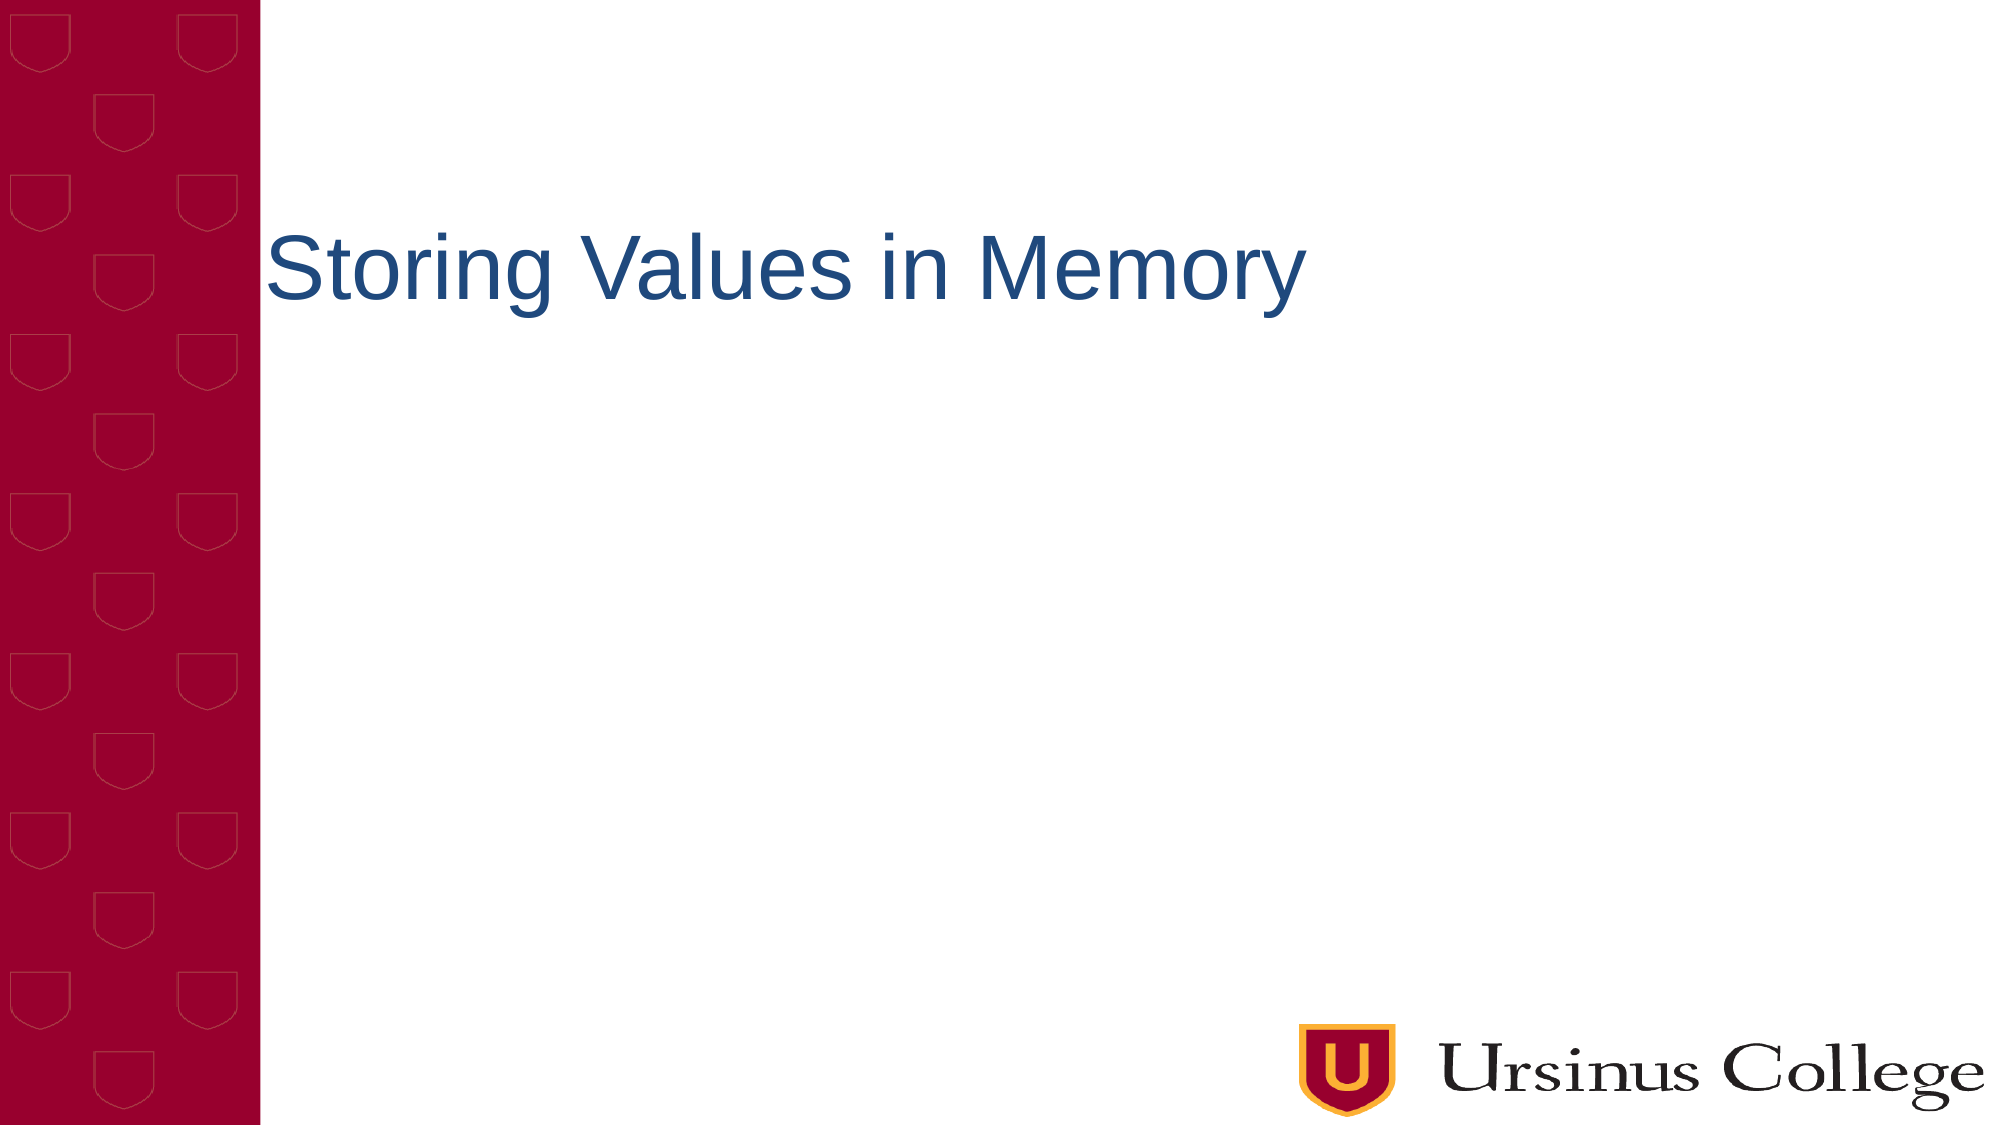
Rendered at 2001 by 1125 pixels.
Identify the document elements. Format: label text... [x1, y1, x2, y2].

title Storing Values in Memory [249, 200, 1850, 550]
picture [1299, 1024, 1984, 1117]
picture [0, 0, 261, 1125]
